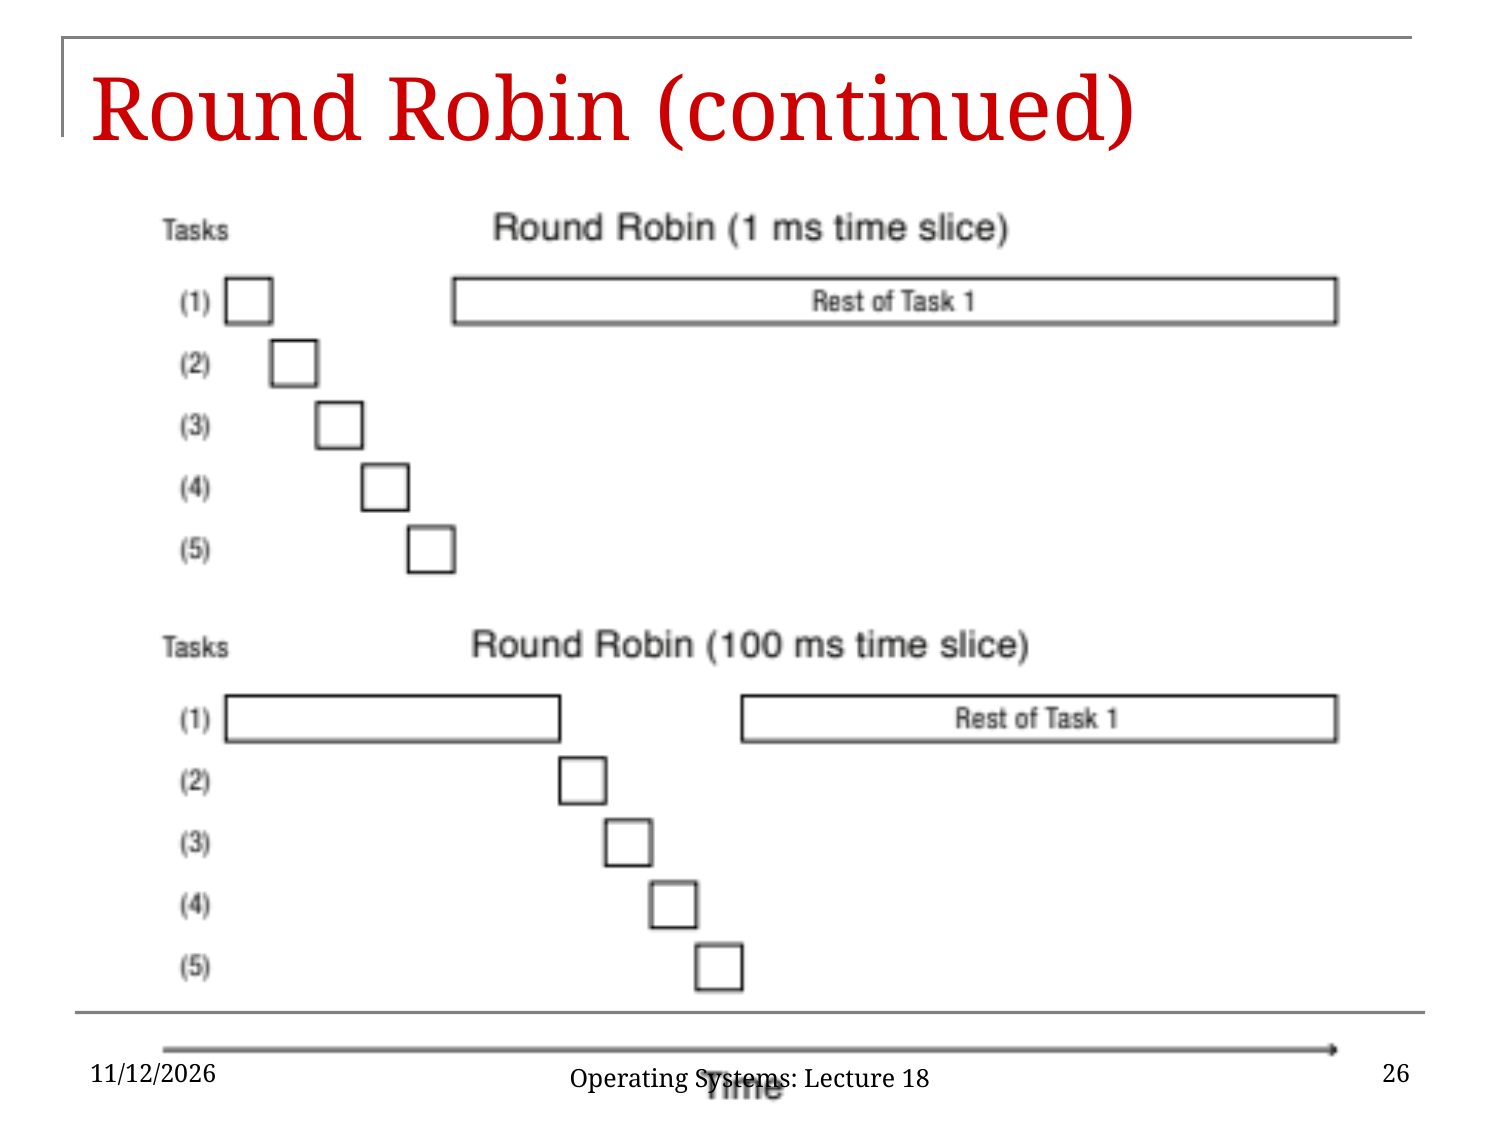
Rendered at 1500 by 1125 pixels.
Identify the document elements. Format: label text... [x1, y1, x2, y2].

title Round Robin (continued) [75, 45, 1425, 163]
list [0, 166, 1500, 1125]
